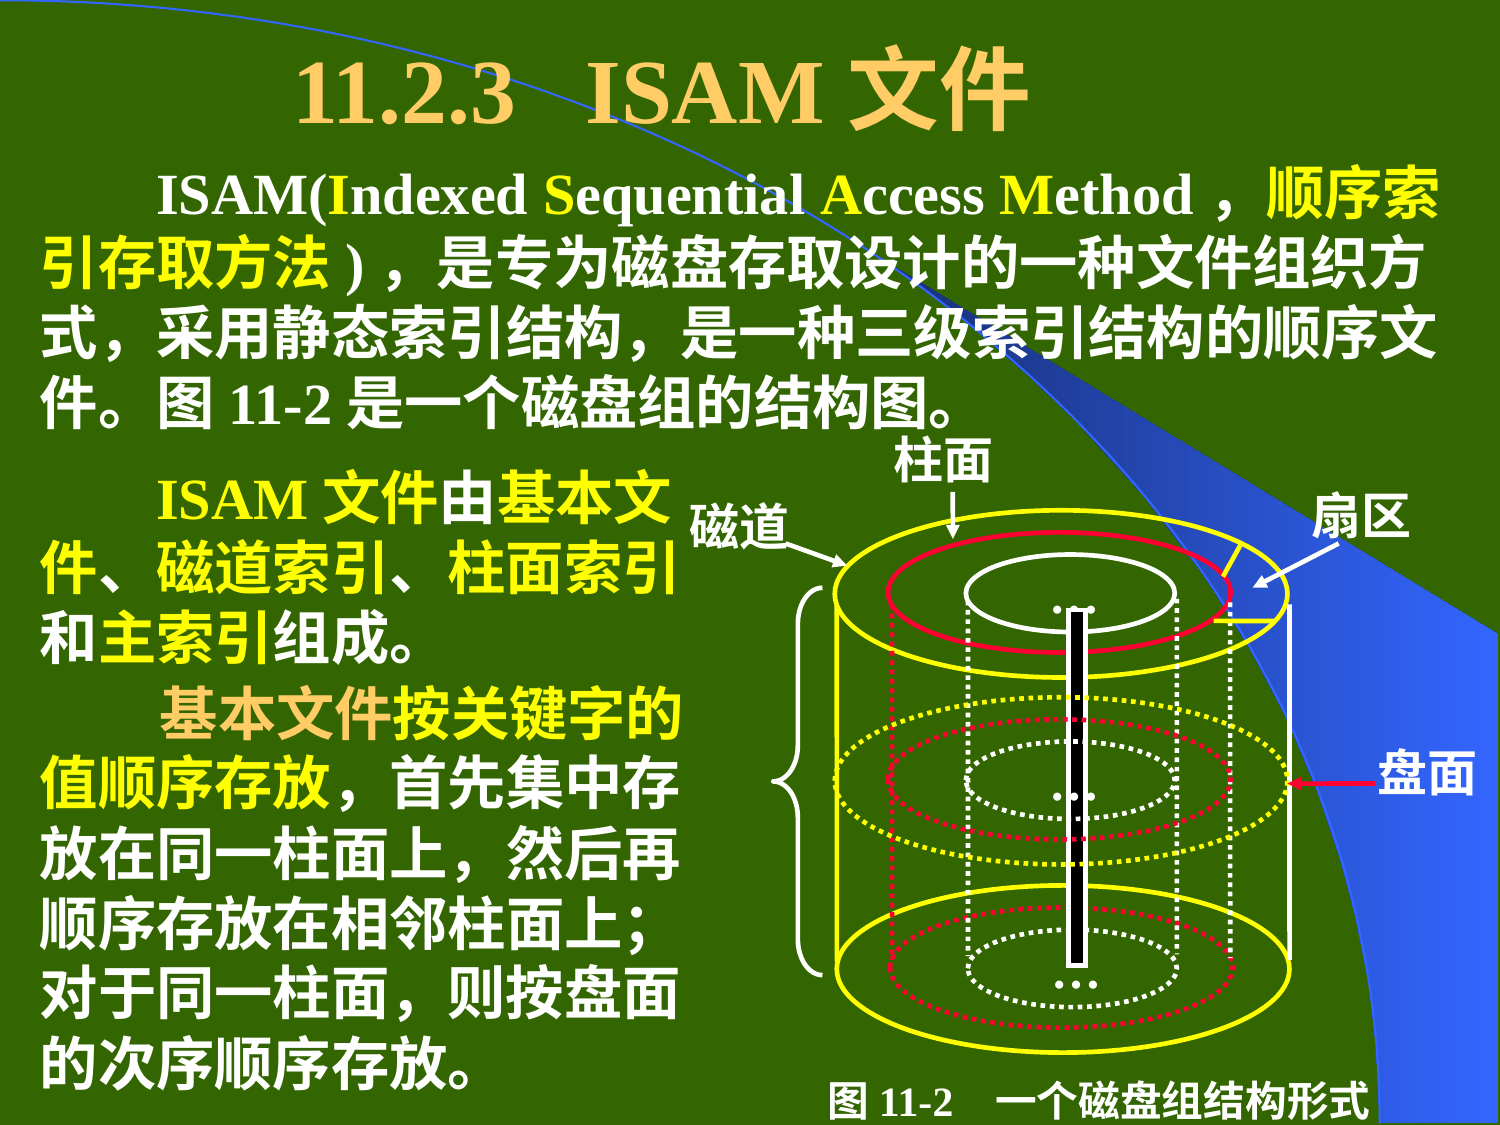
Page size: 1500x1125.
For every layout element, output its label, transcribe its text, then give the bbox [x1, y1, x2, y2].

text_box ISAM(Indexed Sequential Access Method，顺序索引存取方法)，是专为磁盘存取设计的一种文件组织方式，采用静态索引结构，是一种三级索引结构的顺序文件。图11-2是一个磁盘组的结构图。 [24, 148, 1471, 444]
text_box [674, 432, 1493, 1125]
title 11.2.3 ISAM文件 [206, 23, 1117, 148]
text_box ISAM文件由基本文件、磁道索引、柱面索引和主索引组成。 基本文件按关键字的值顺序存放，首先集中存放在同一柱面上，然后再顺序存放在相邻柱面上；对于同一柱面，则按盘面的次序顺序存放。 [24, 453, 674, 1105]
